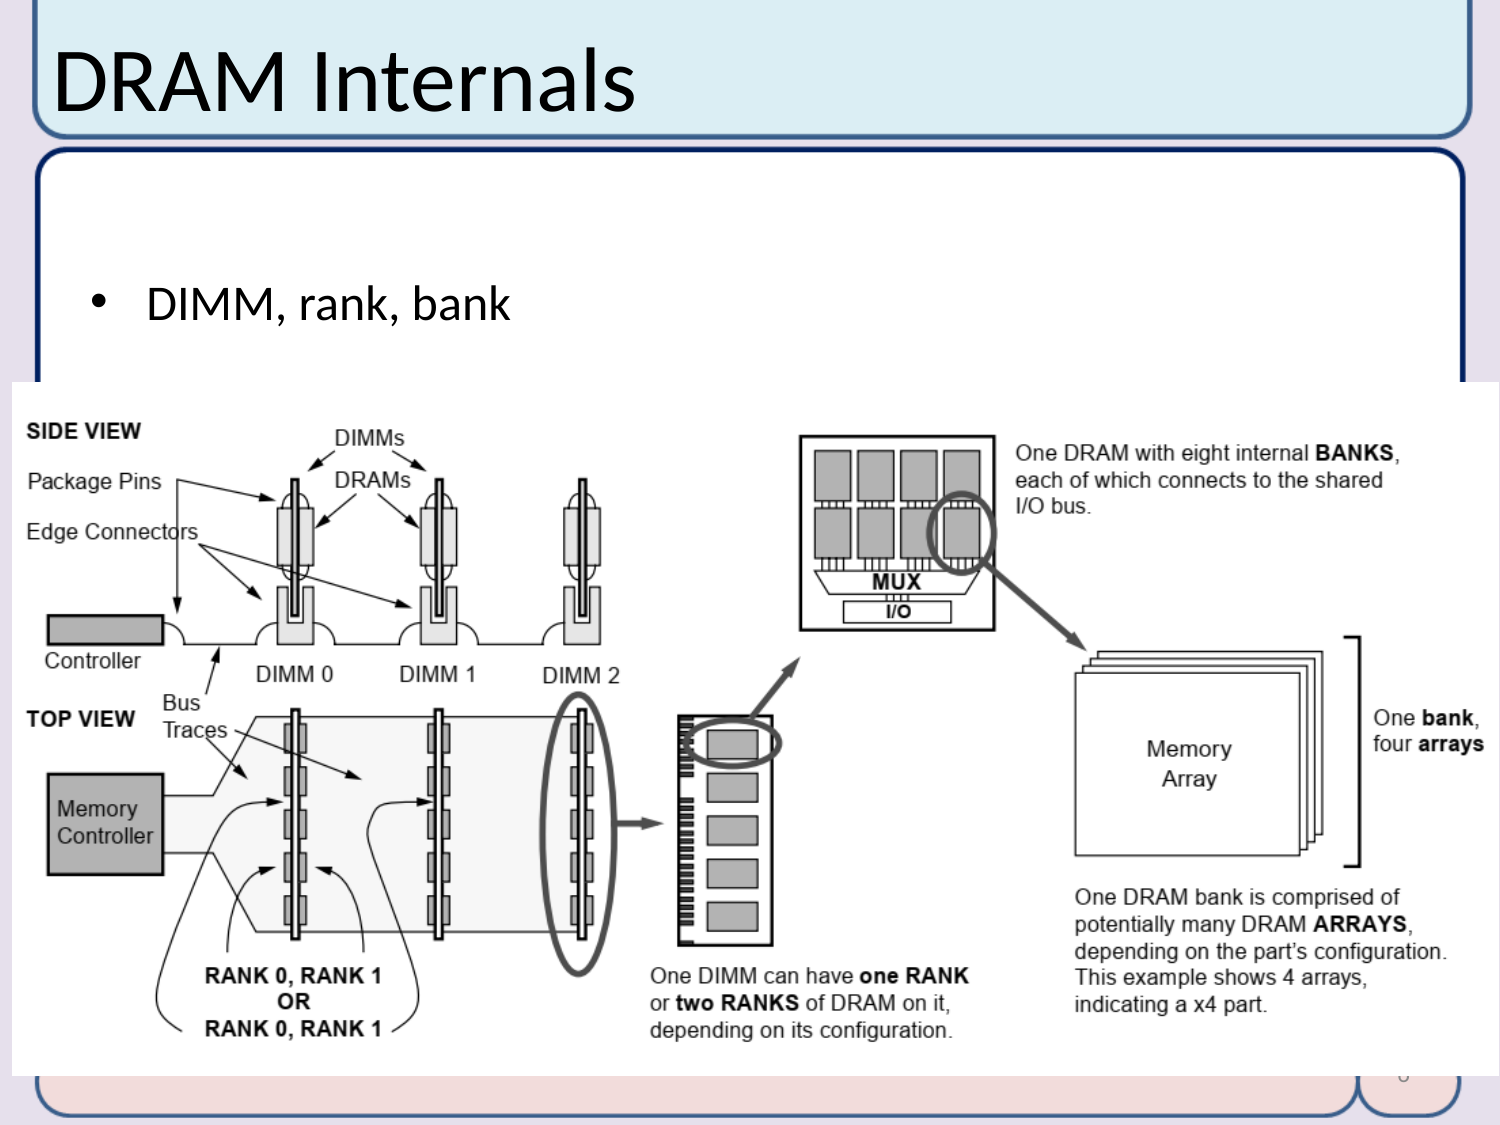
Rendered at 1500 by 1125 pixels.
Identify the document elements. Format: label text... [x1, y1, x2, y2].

slide_number 6 [1074, 1083, 1425, 1103]
picture [0, 0, 1500, 1125]
list DIMM, rank, bank [75, 262, 1425, 380]
title DRAM Internals [37, 0, 1388, 150]
